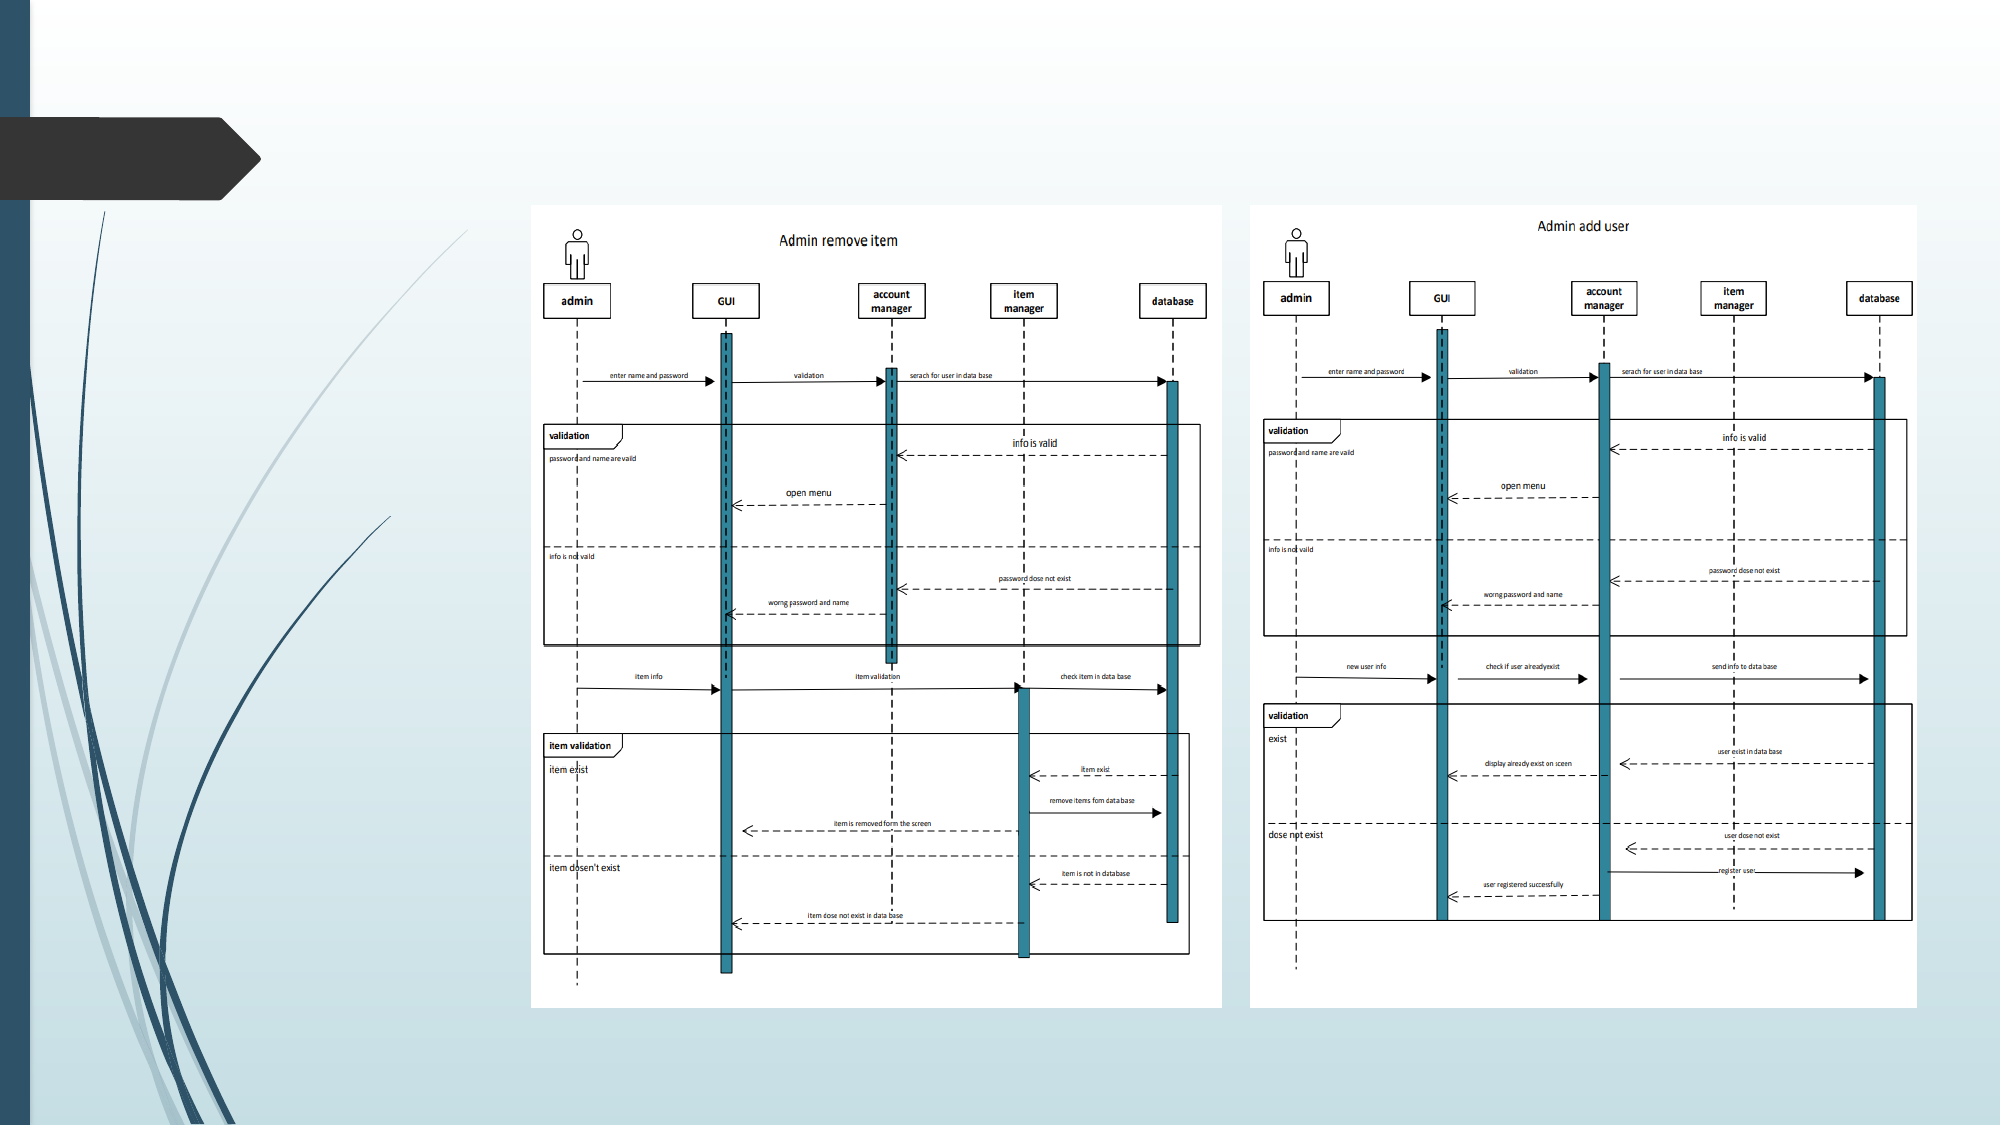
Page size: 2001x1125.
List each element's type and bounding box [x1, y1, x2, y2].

picture [1250, 204, 1918, 1009]
list [530, 204, 1222, 1009]
